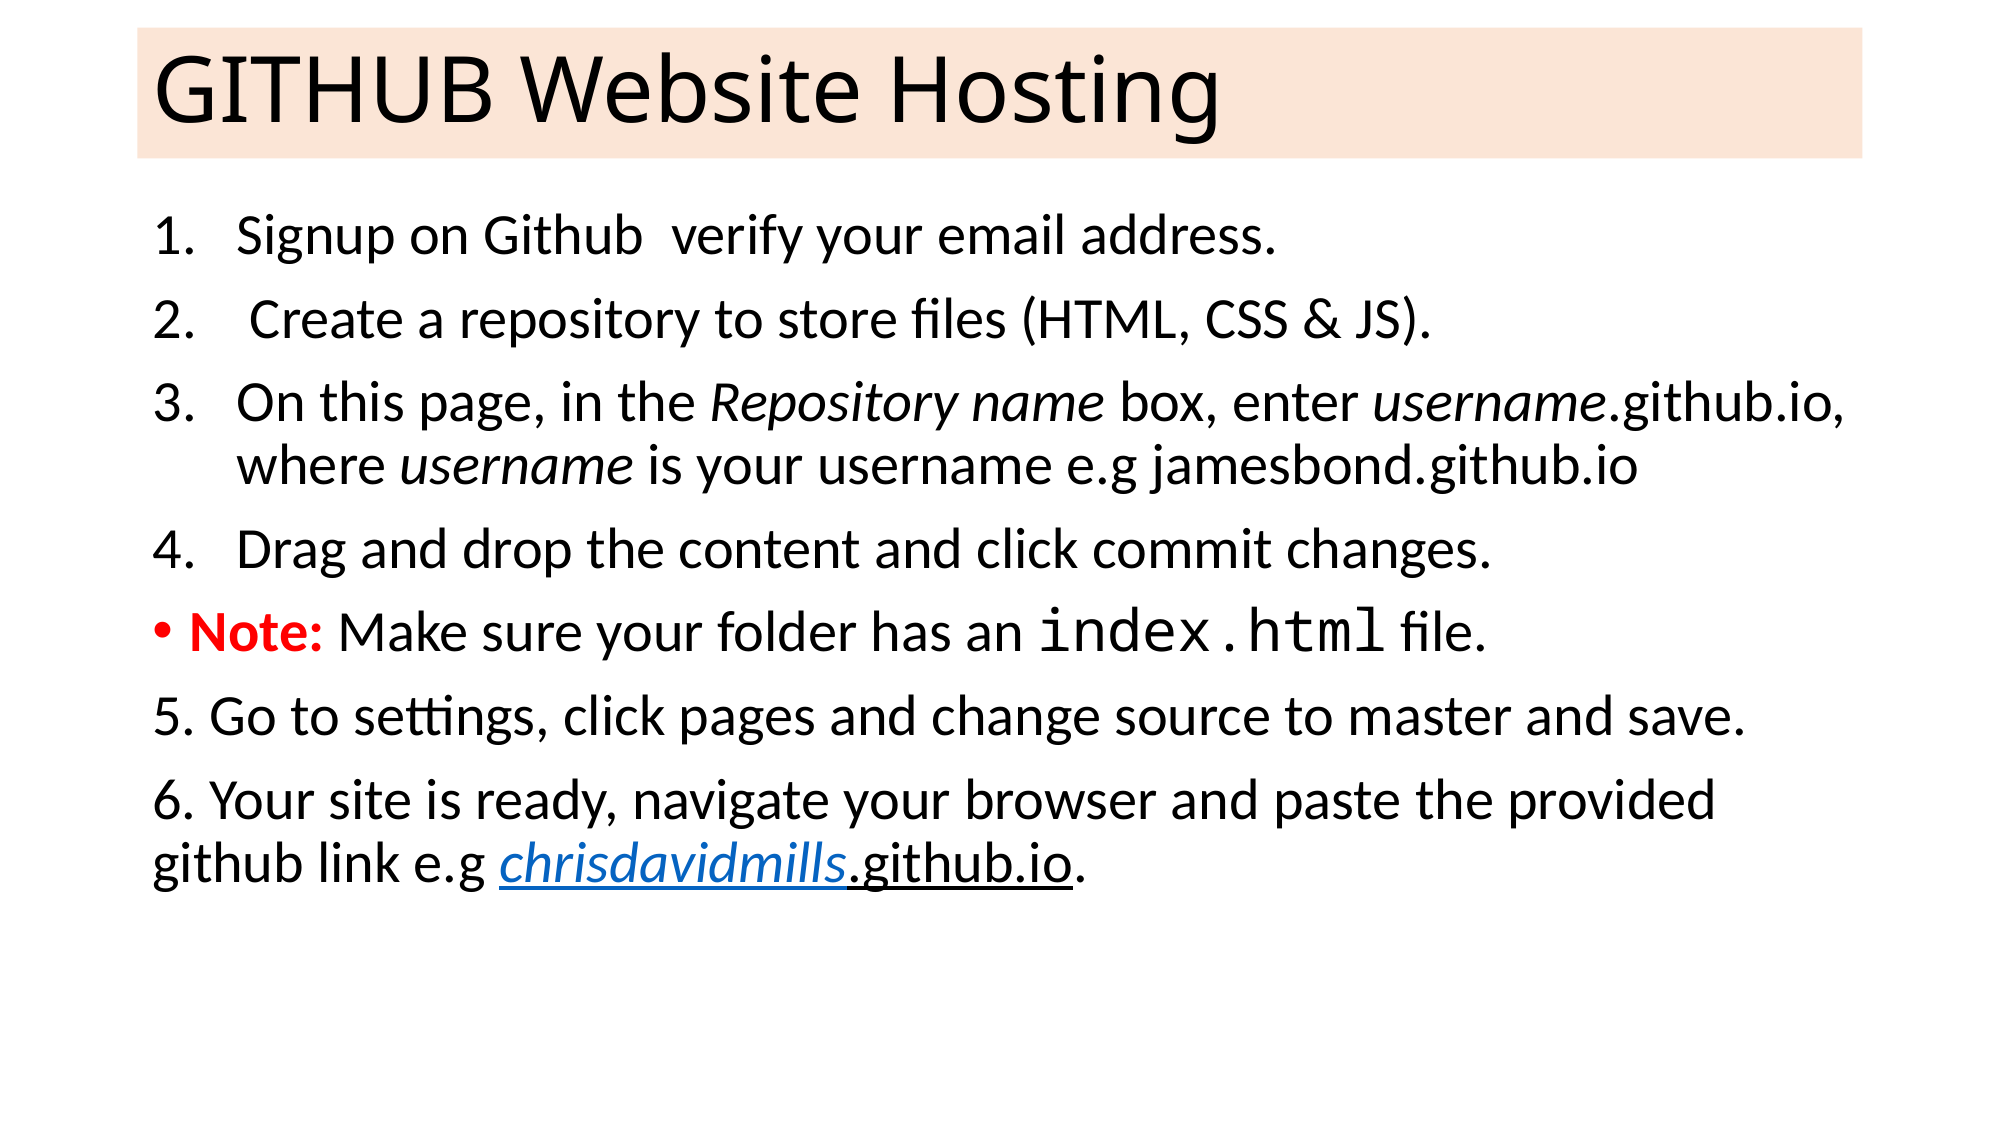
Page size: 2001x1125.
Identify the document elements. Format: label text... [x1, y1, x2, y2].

title GITHUB Website Hosting [137, 27, 1863, 159]
list Signup on Github verify your email address. Create a repository to store files (HTML, CSS & JS). On this page, in the Repository name box, enter username.github.io, where username is your username e.g jamesbond.github.io Drag and drop the content and click commit changes. Note: Make sure your folder has an index.html file. 5. Go to settings, click pages and change source to master and save. 6. Your site is ready, navigate your browser and paste the provided github link e.g chrisdavidmills.github.io. [137, 196, 1863, 1014]
